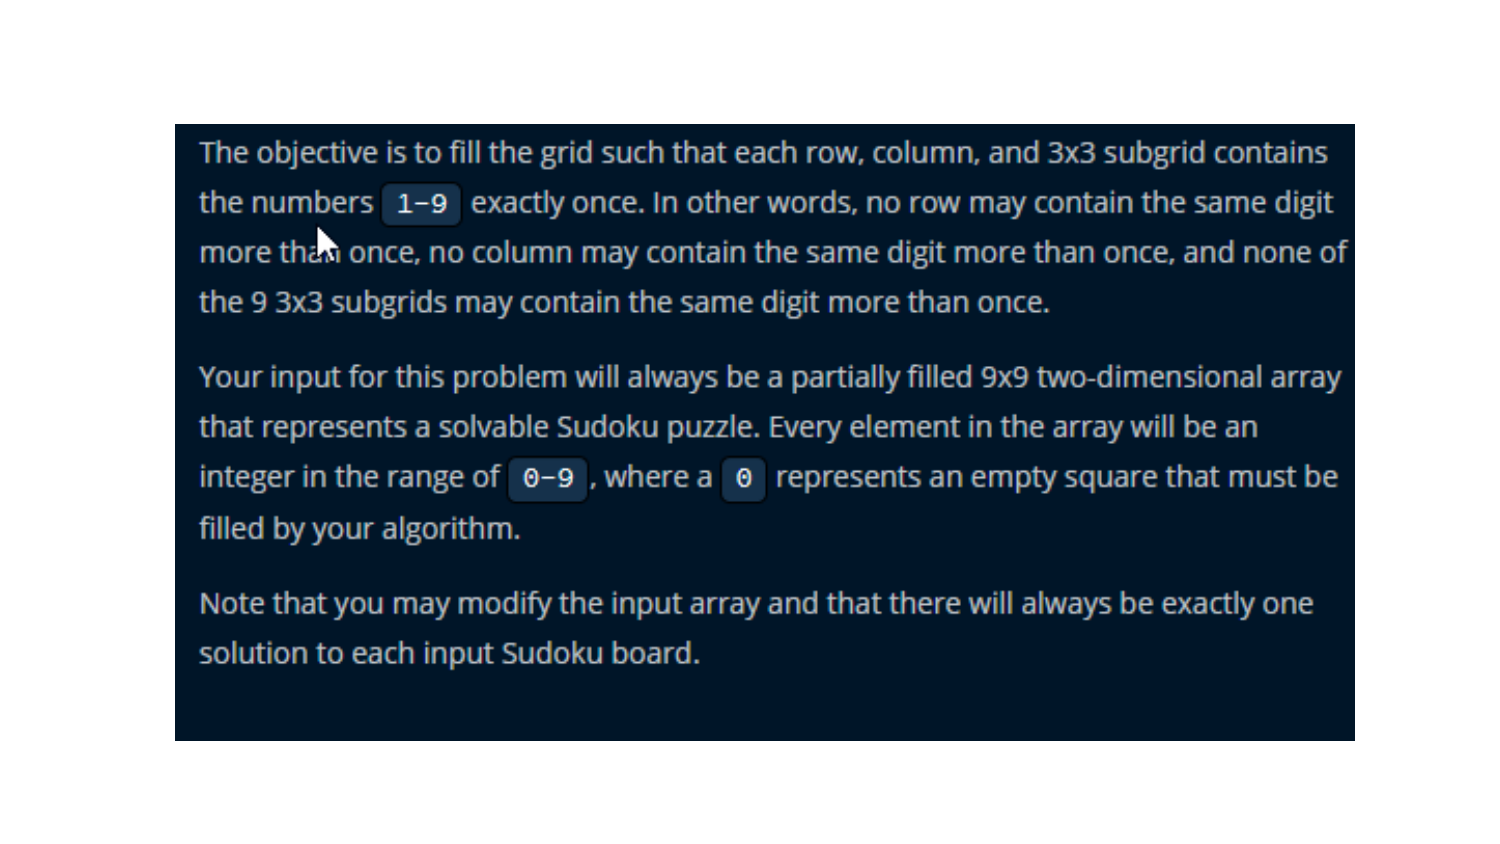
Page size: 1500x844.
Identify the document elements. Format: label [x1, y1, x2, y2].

picture [175, 124, 1356, 741]
